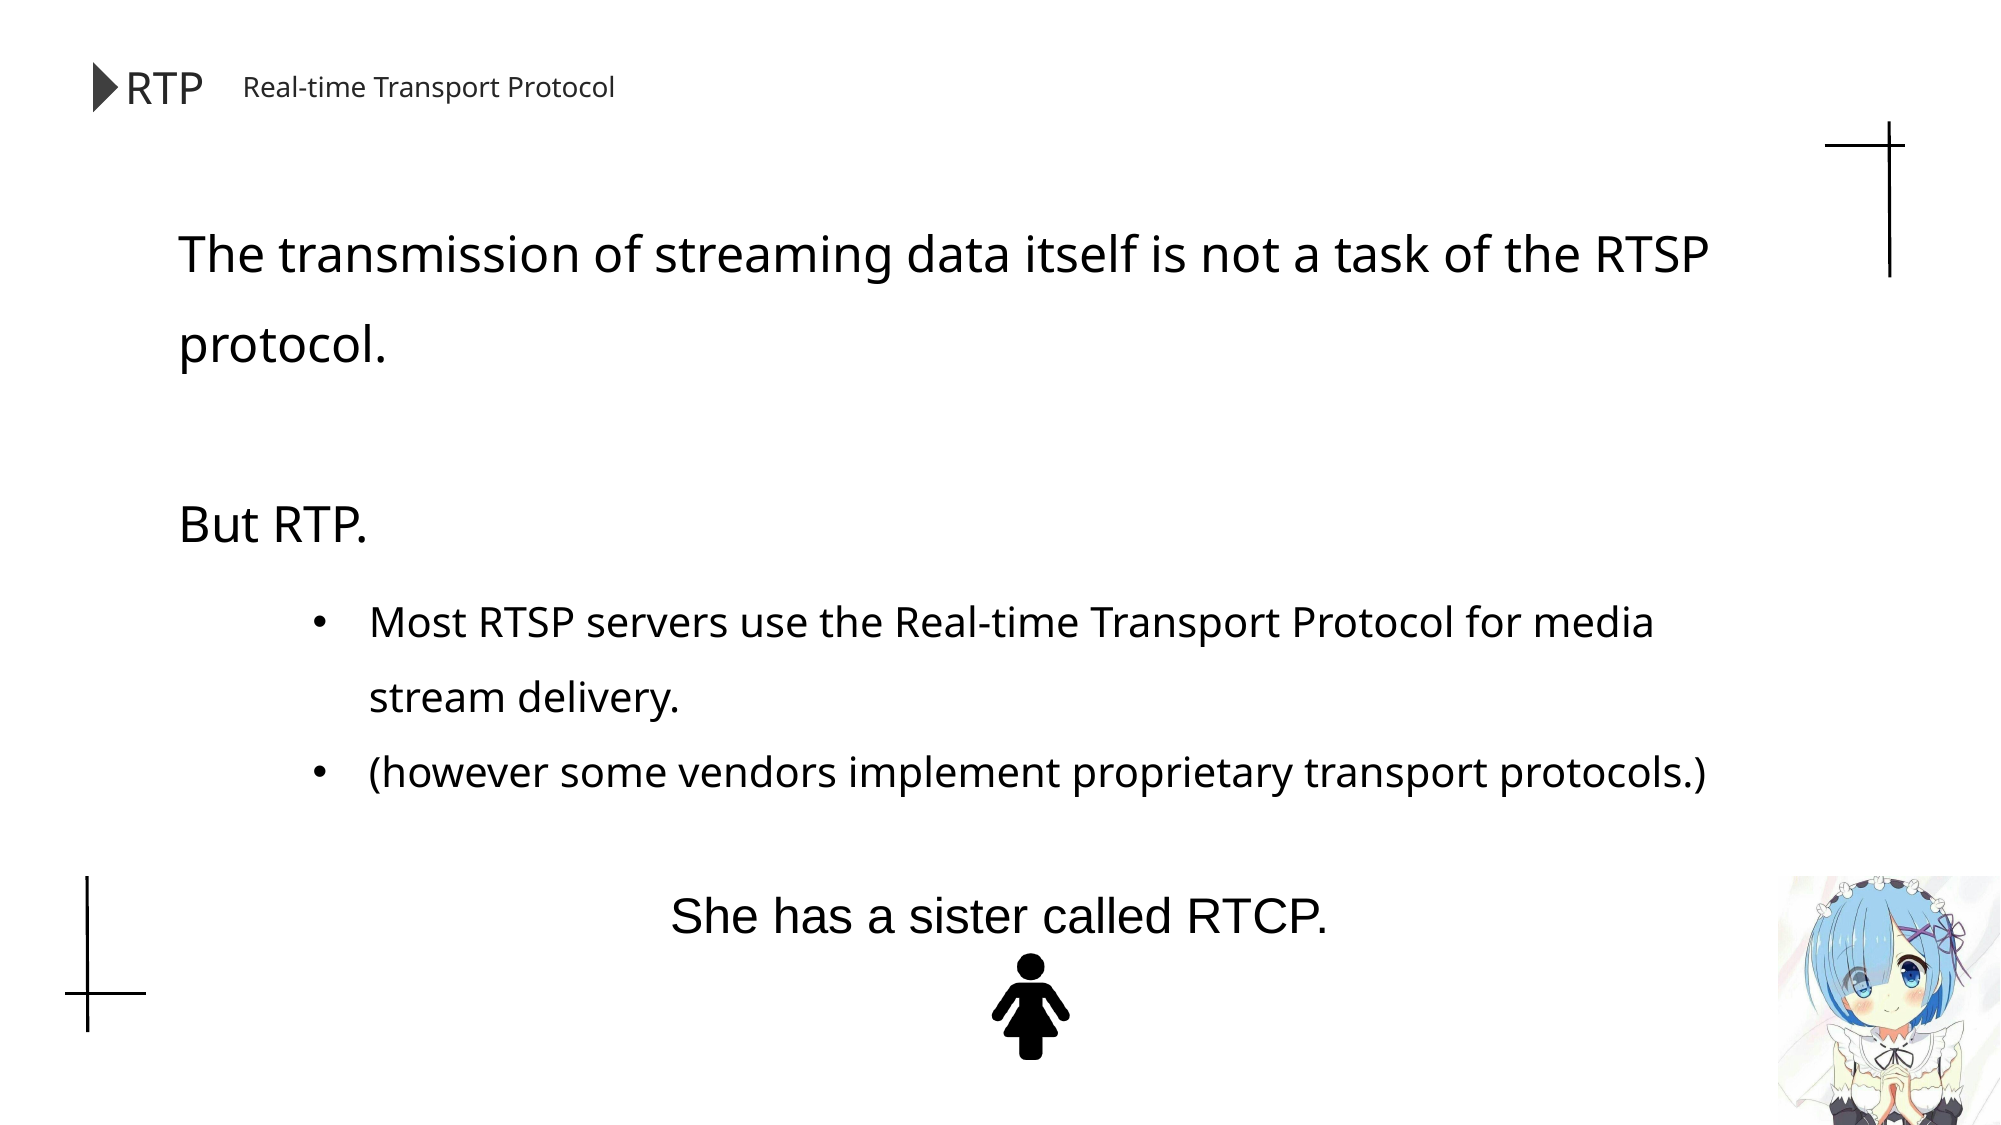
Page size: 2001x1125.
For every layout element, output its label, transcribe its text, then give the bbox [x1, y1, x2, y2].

picture [976, 951, 1085, 1060]
picture [1777, 876, 2000, 1125]
text_box The transmission of streaming data itself is not a task of the RTSP protocol. But RTP. [163, 185, 1825, 560]
text_box Most RTSP servers use the Real-time Transport Protocol for media stream delivery. (however some vendors implement proprietary transport protocols.) [297, 563, 1763, 804]
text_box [93, 52, 638, 122]
text_box She has a sister called RTCP.️ [258, 876, 1742, 951]
